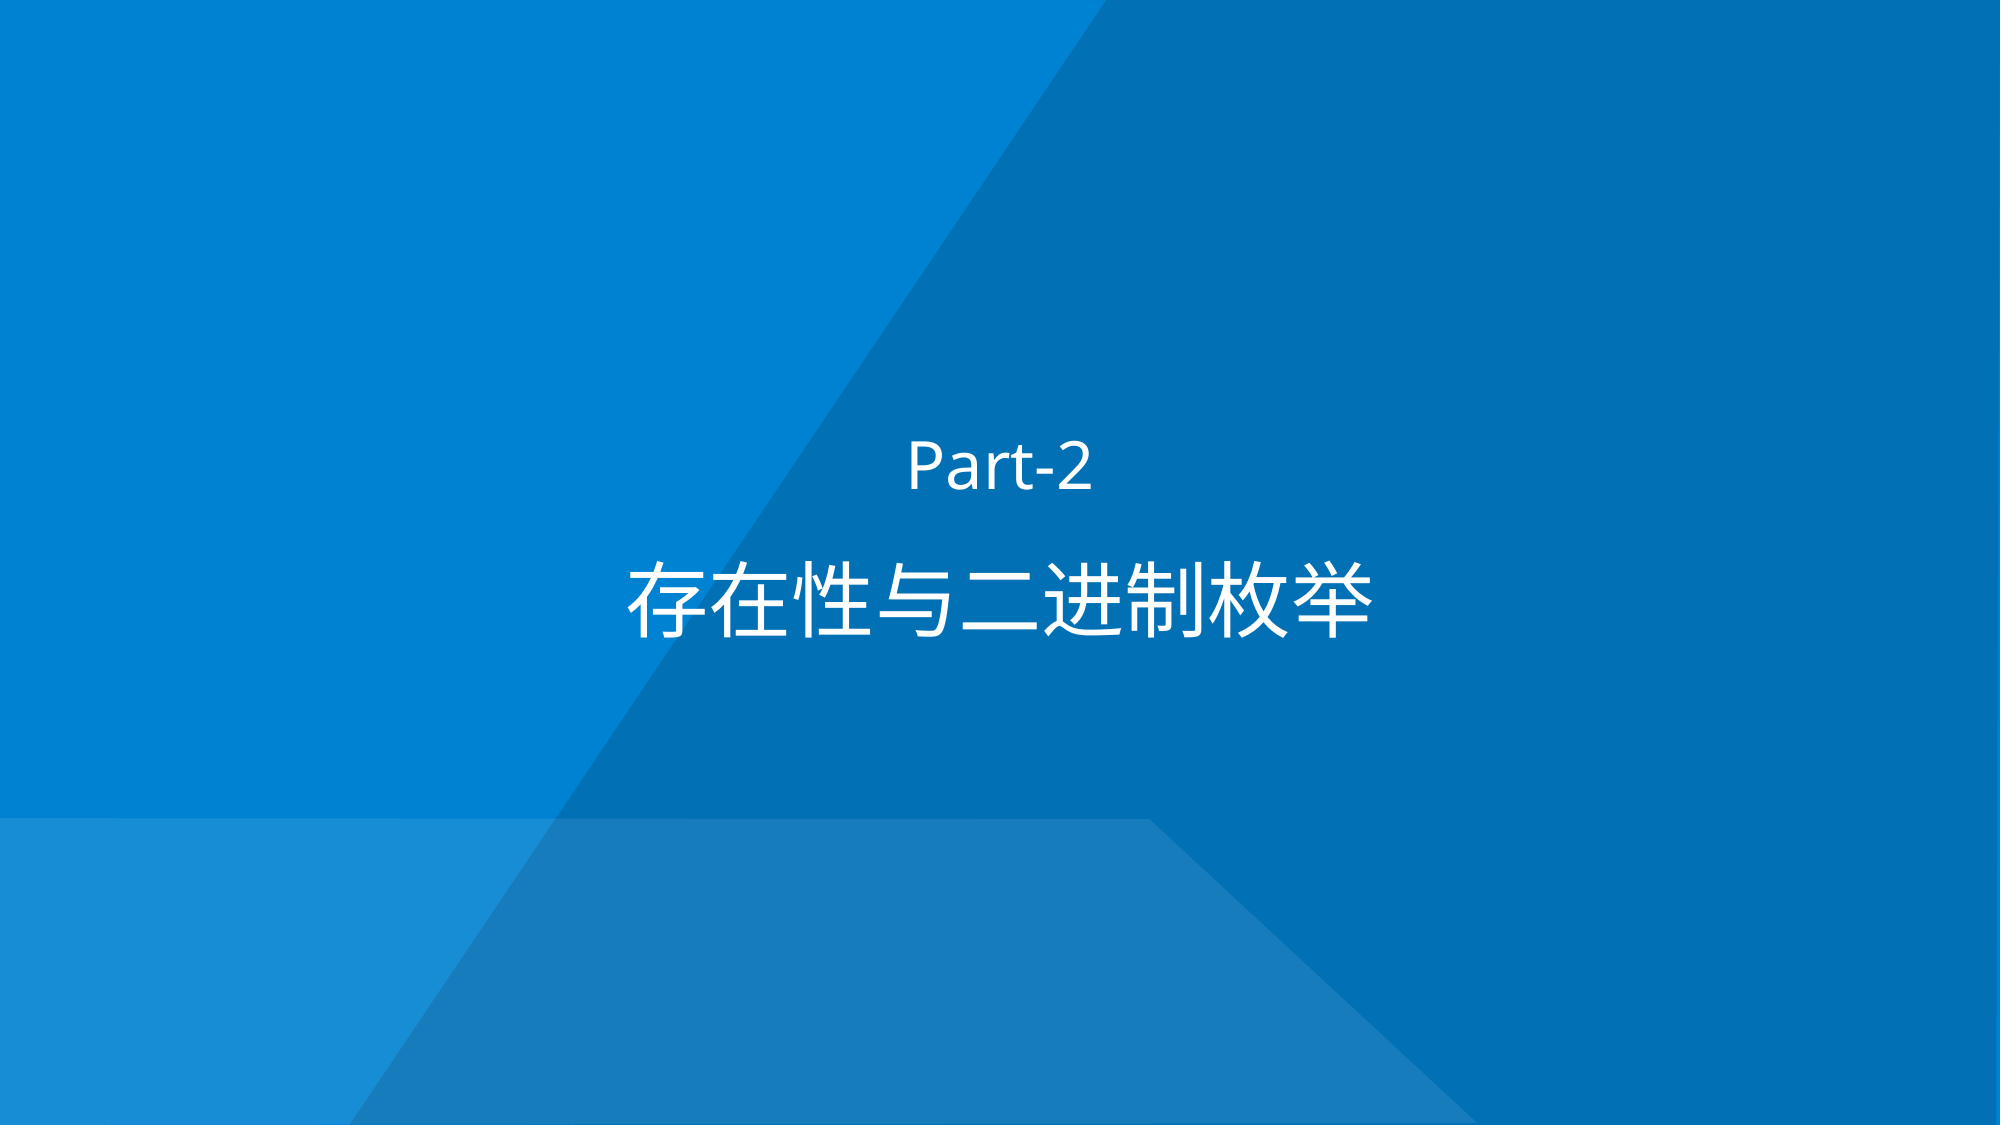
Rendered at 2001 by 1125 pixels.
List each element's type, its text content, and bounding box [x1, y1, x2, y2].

list Part-2 [40, 424, 1960, 519]
list 存在性与二进制枚举 [40, 552, 1960, 657]
